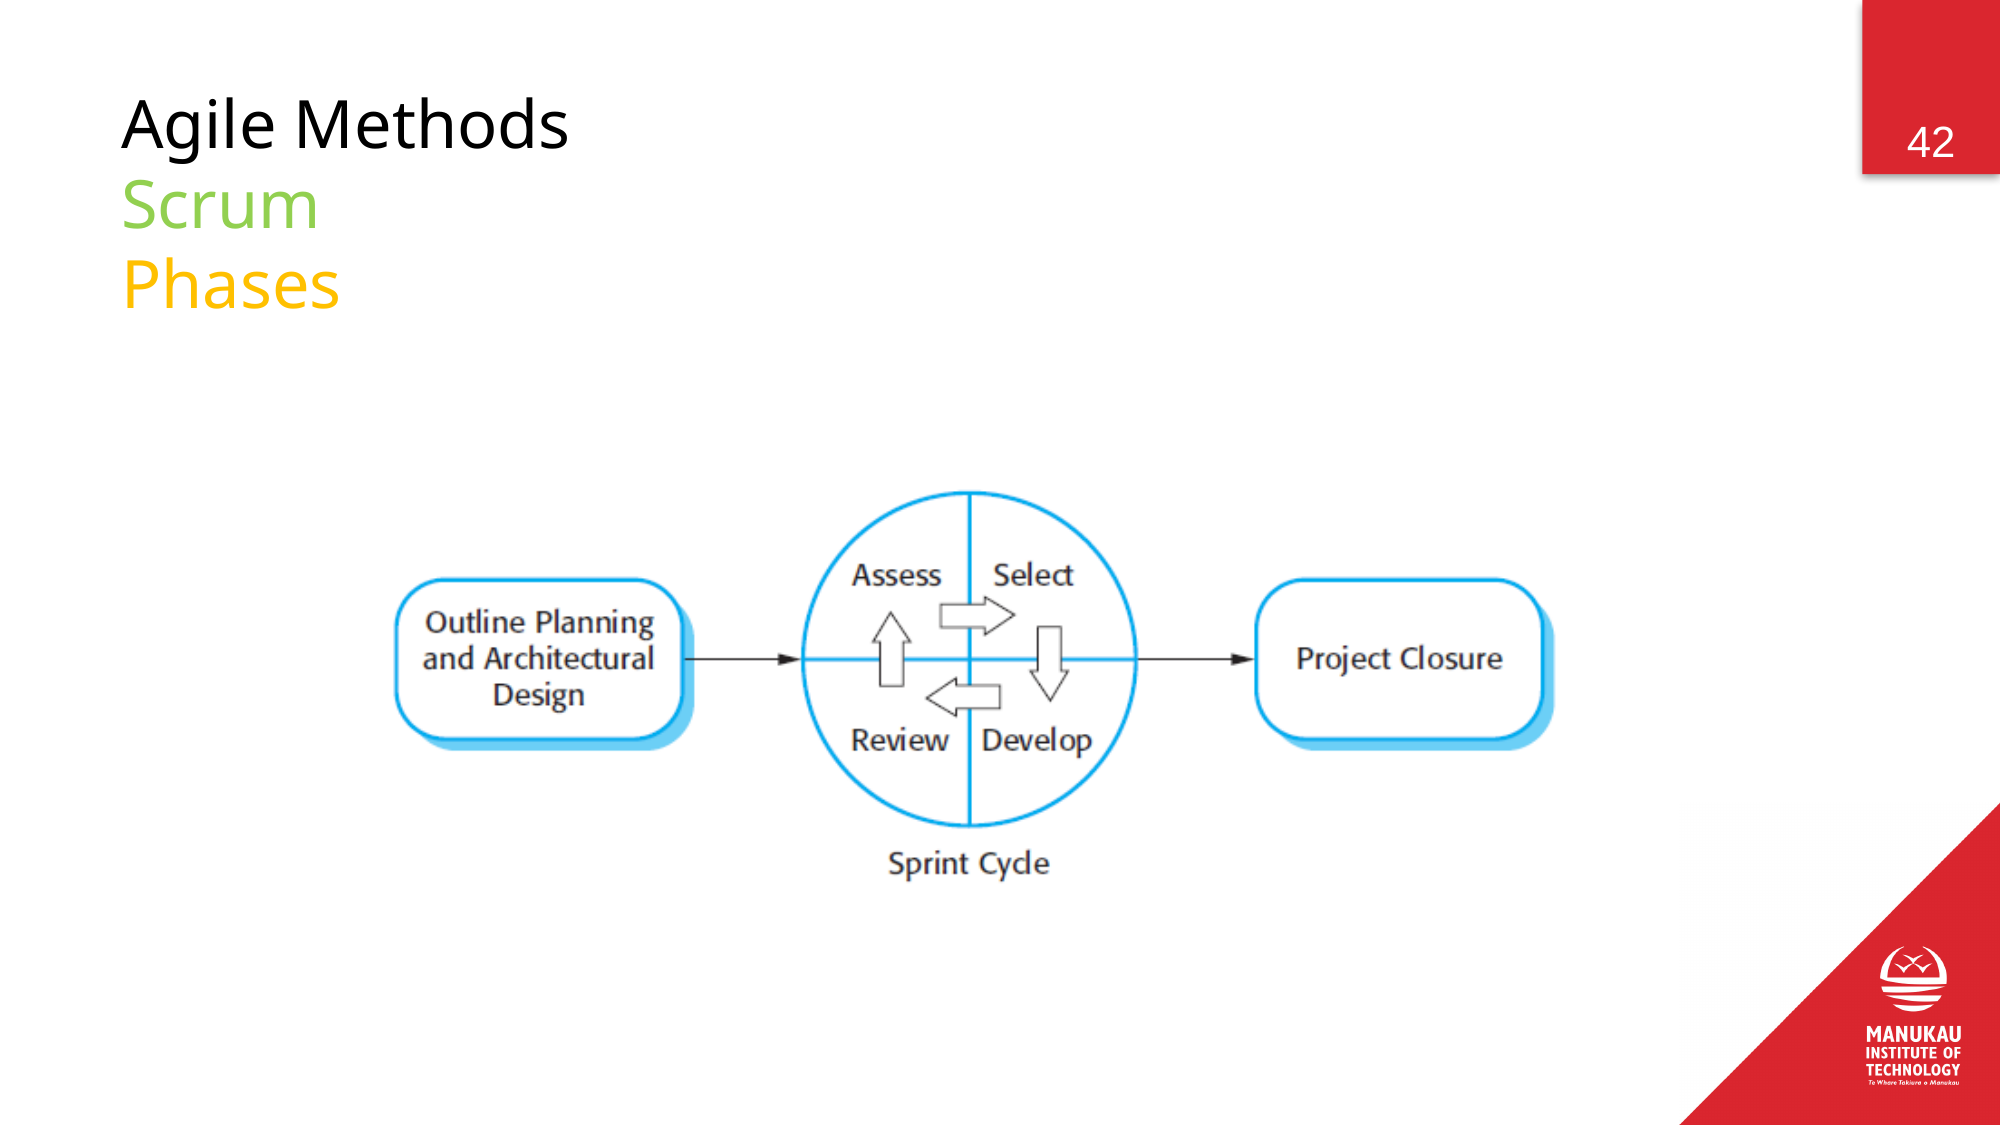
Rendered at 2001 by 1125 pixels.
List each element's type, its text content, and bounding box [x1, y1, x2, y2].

picture [374, 482, 1563, 897]
text_box 42 [1862, 0, 2000, 175]
title Agile Methods Scrum Phases [106, 74, 1649, 304]
picture [1679, 802, 2000, 1125]
